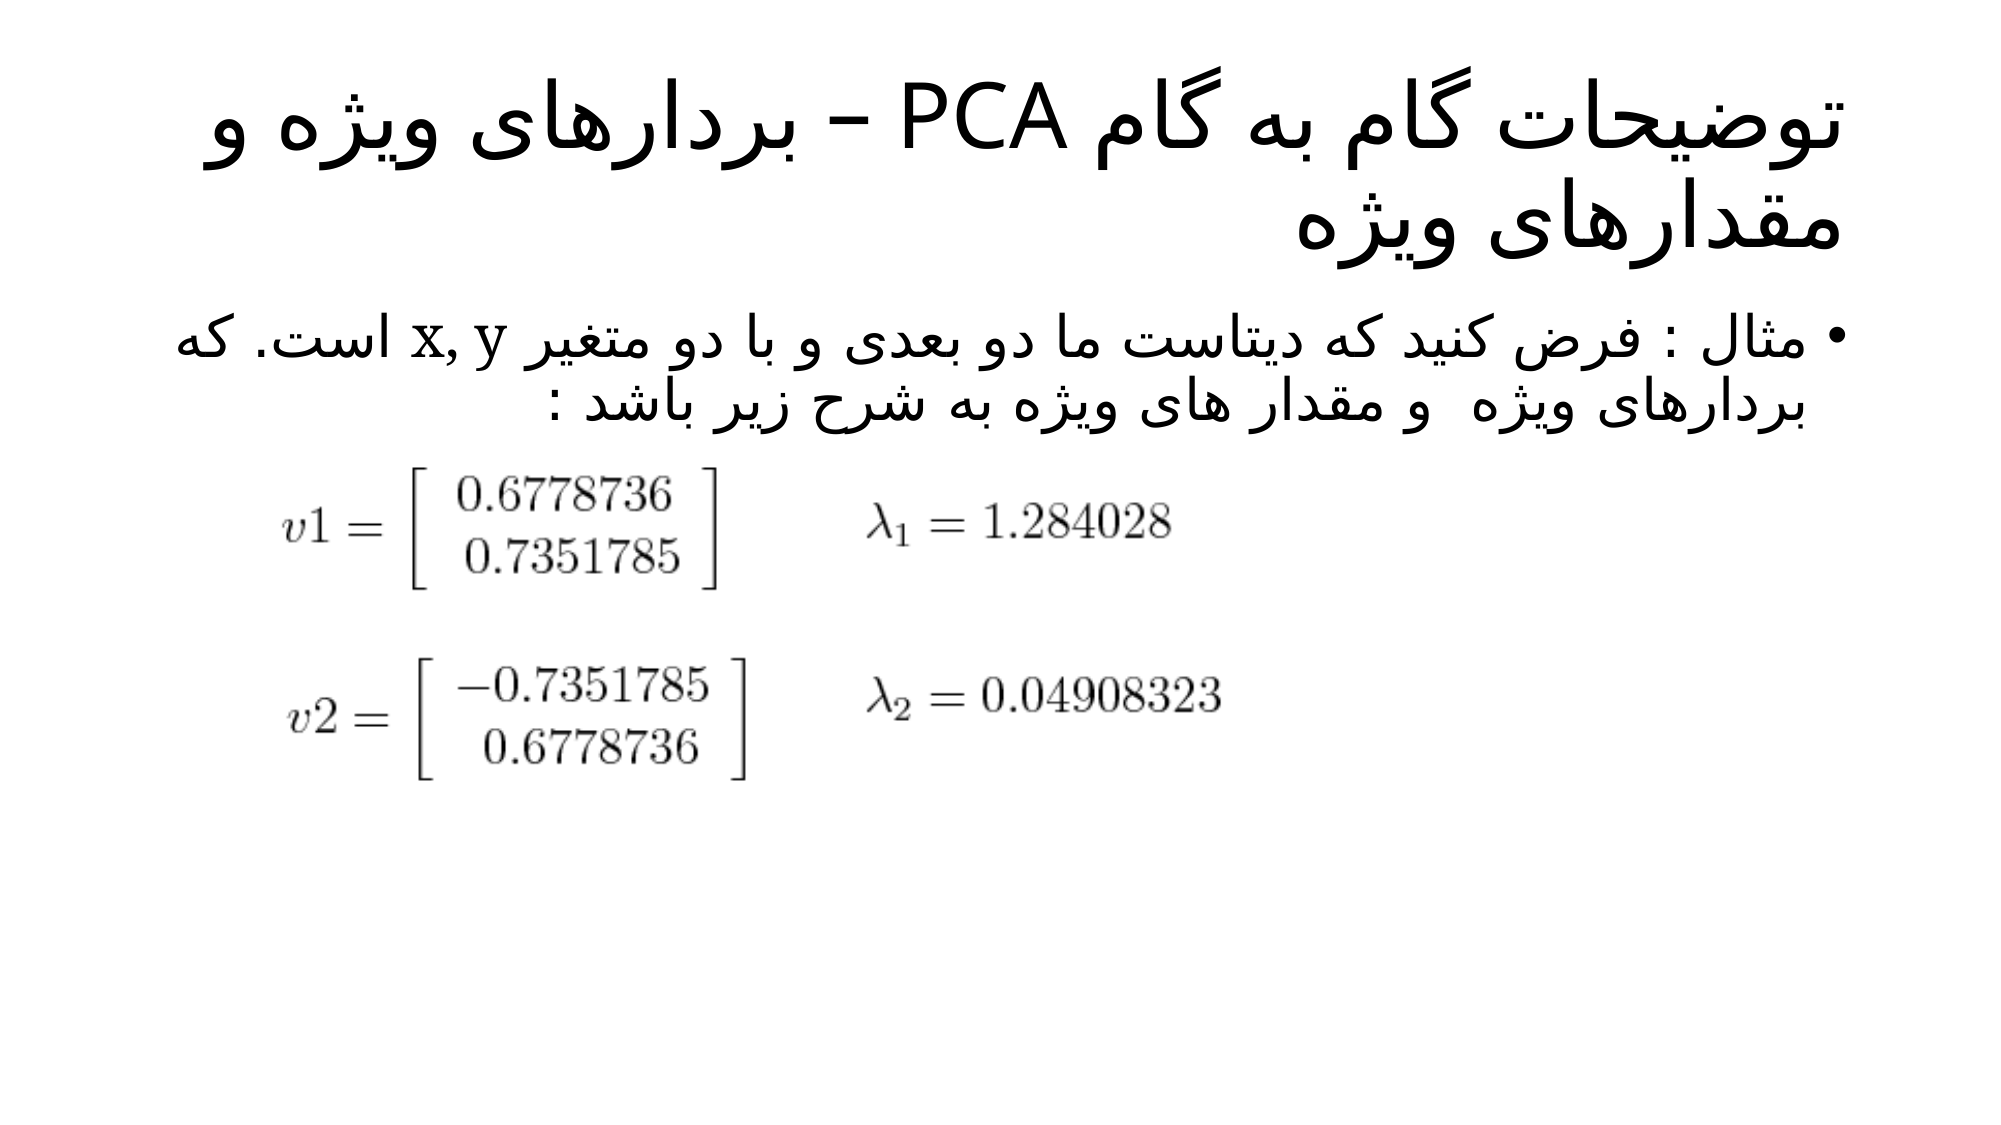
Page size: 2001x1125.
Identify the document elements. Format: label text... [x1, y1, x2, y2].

title توضیحات گام به گام PCA – بردارهای ویژه و مقدارهای ویژه [137, 59, 1863, 278]
list مثال : فرض کنید که دیتاست ما دو بعدی و با دو متغیر x, y است. که بردارهای ویژه و مقدار های ویژه به شرح زیر باشد : [137, 299, 1863, 1014]
picture [256, 466, 1281, 814]
